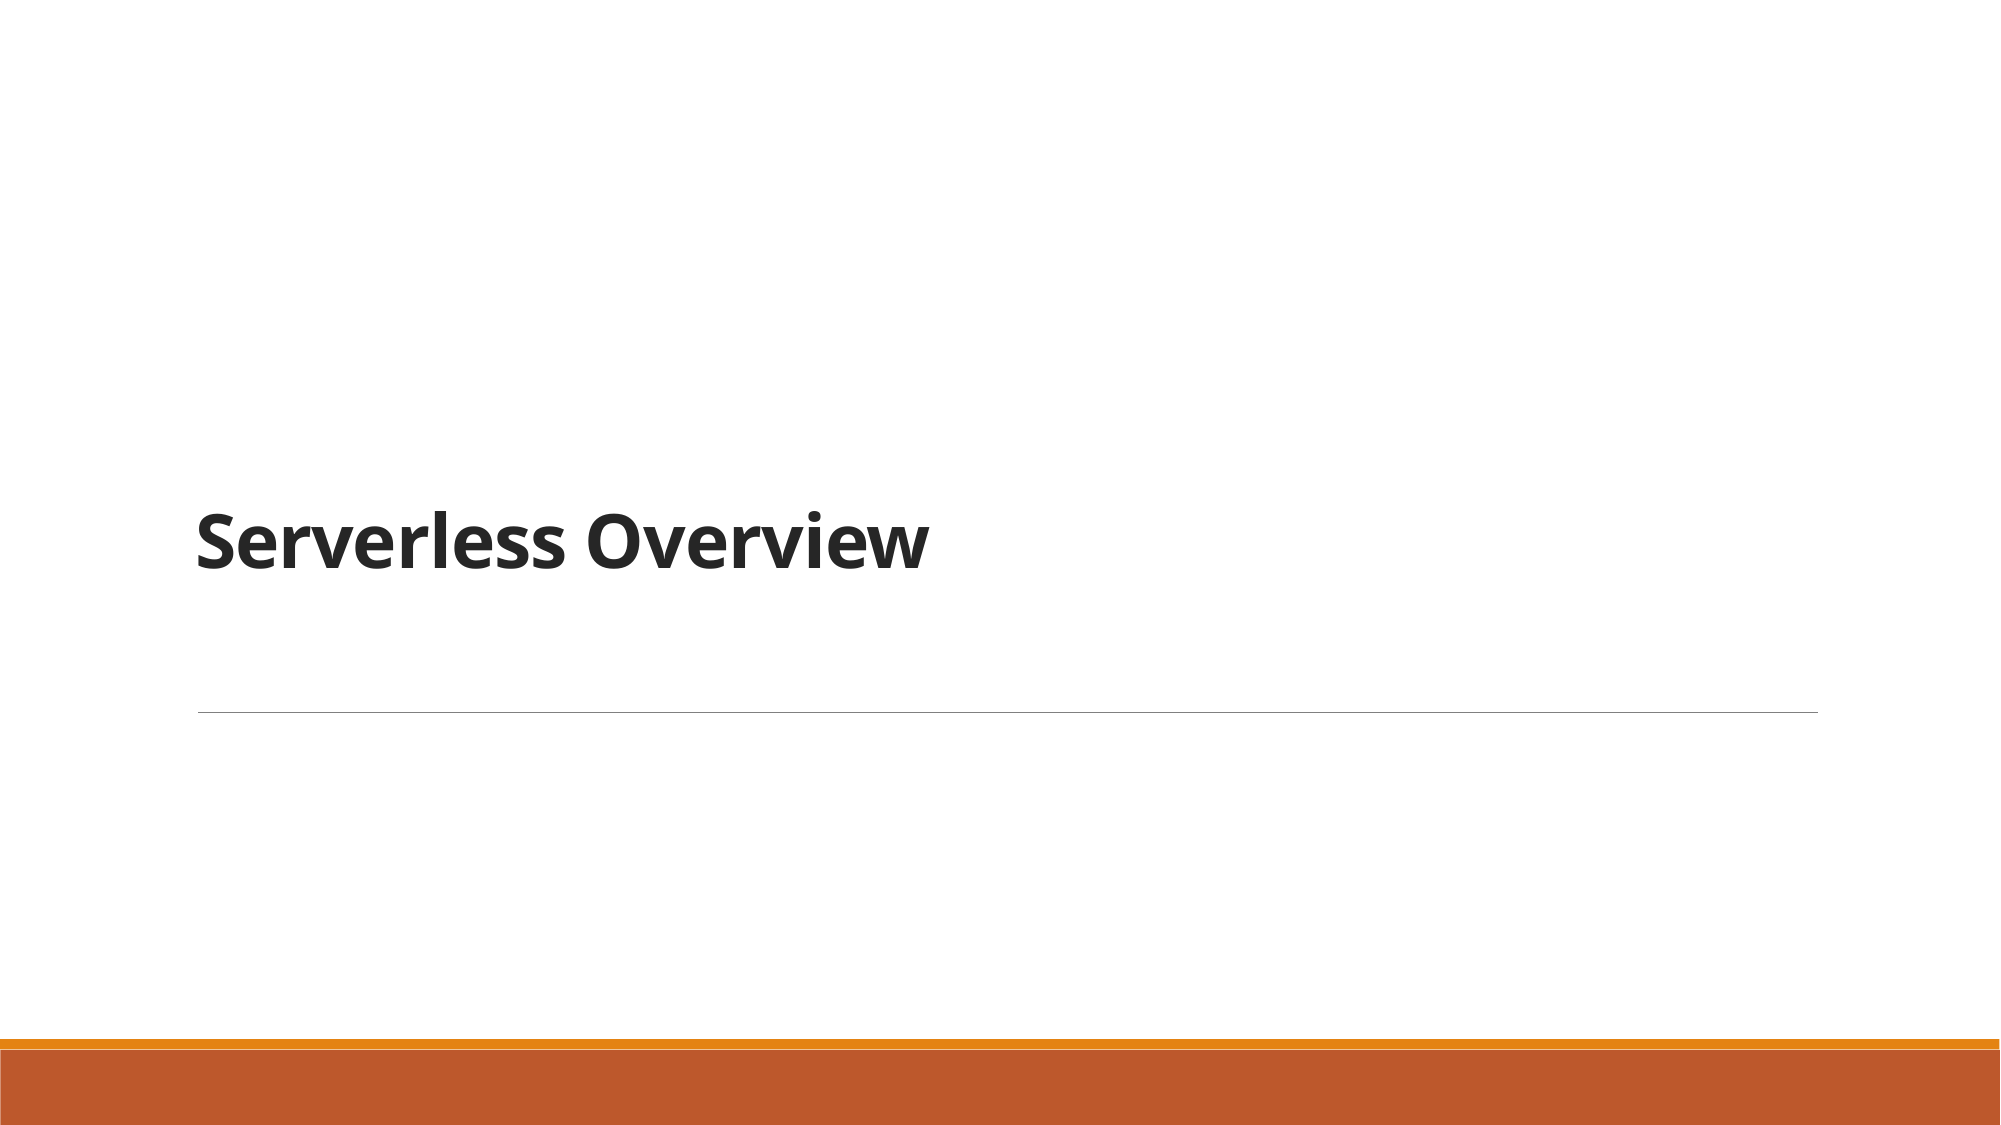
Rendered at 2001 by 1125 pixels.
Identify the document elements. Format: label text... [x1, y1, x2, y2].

title Serverless Overview [180, 124, 1830, 592]
